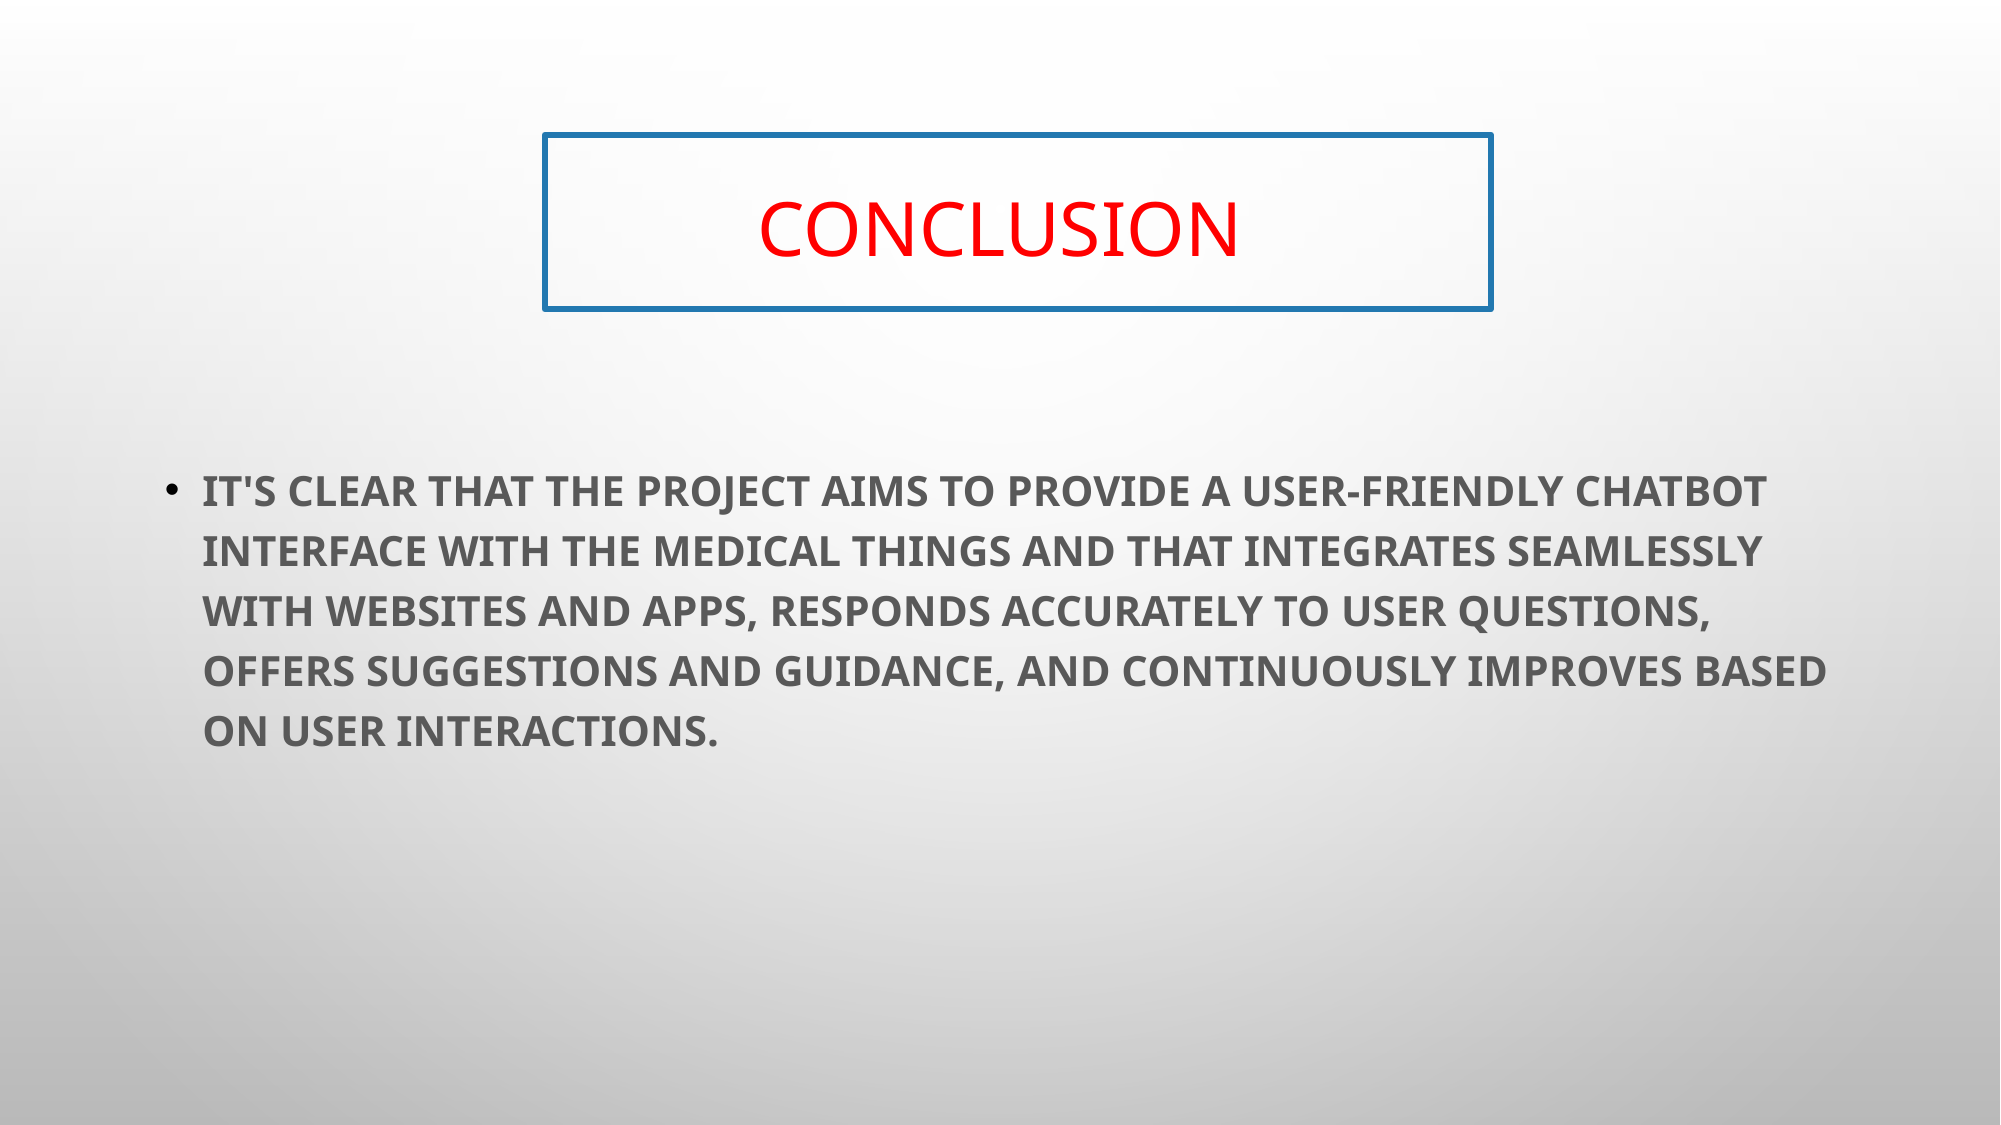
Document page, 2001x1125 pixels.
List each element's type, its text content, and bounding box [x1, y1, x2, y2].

picture [0, 0, 2000, 1125]
text_box [544, 133, 1492, 310]
list It's clear that the project aims to provide a user-friendly chatbot interface with the medical things and that integrates seamlessly with websites and apps, responds accurately to user questions, offers suggestions and guidance, and continuously improves based on user interactions. [149, 446, 1851, 896]
title CONCLUSION [149, 101, 1851, 364]
